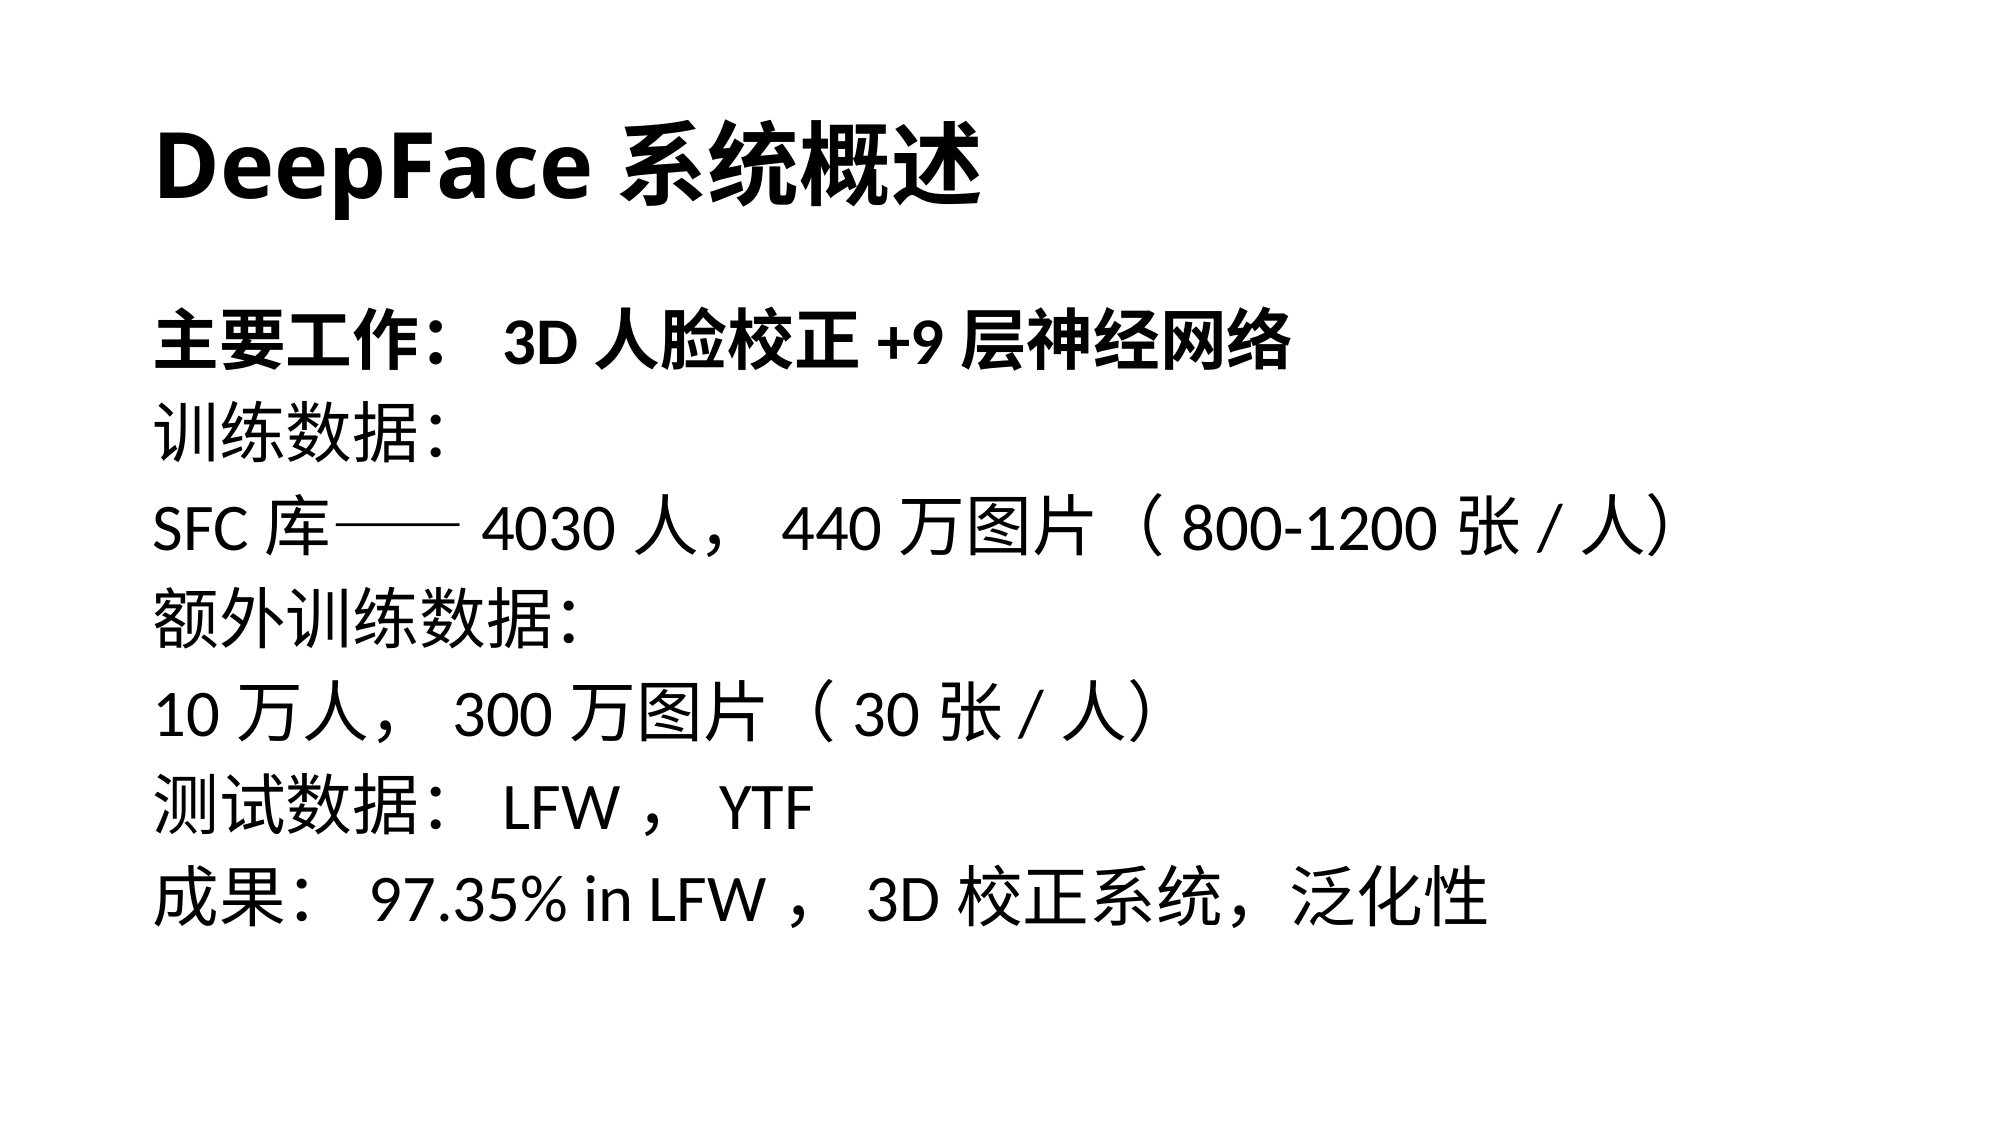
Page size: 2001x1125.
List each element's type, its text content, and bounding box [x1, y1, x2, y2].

list 主要工作：3D人脸校正+9层神经网络 训练数据： SFC库——4030人，440万图片（800-1200张/人） 额外训练数据： 10万人，300万图片（30张/人） 测试数据：LFW，YTF 成果：97.35% in LFW，3D校正系统，泛化性 [137, 299, 1863, 1083]
title DeepFace系统概述 [137, 59, 1863, 278]
